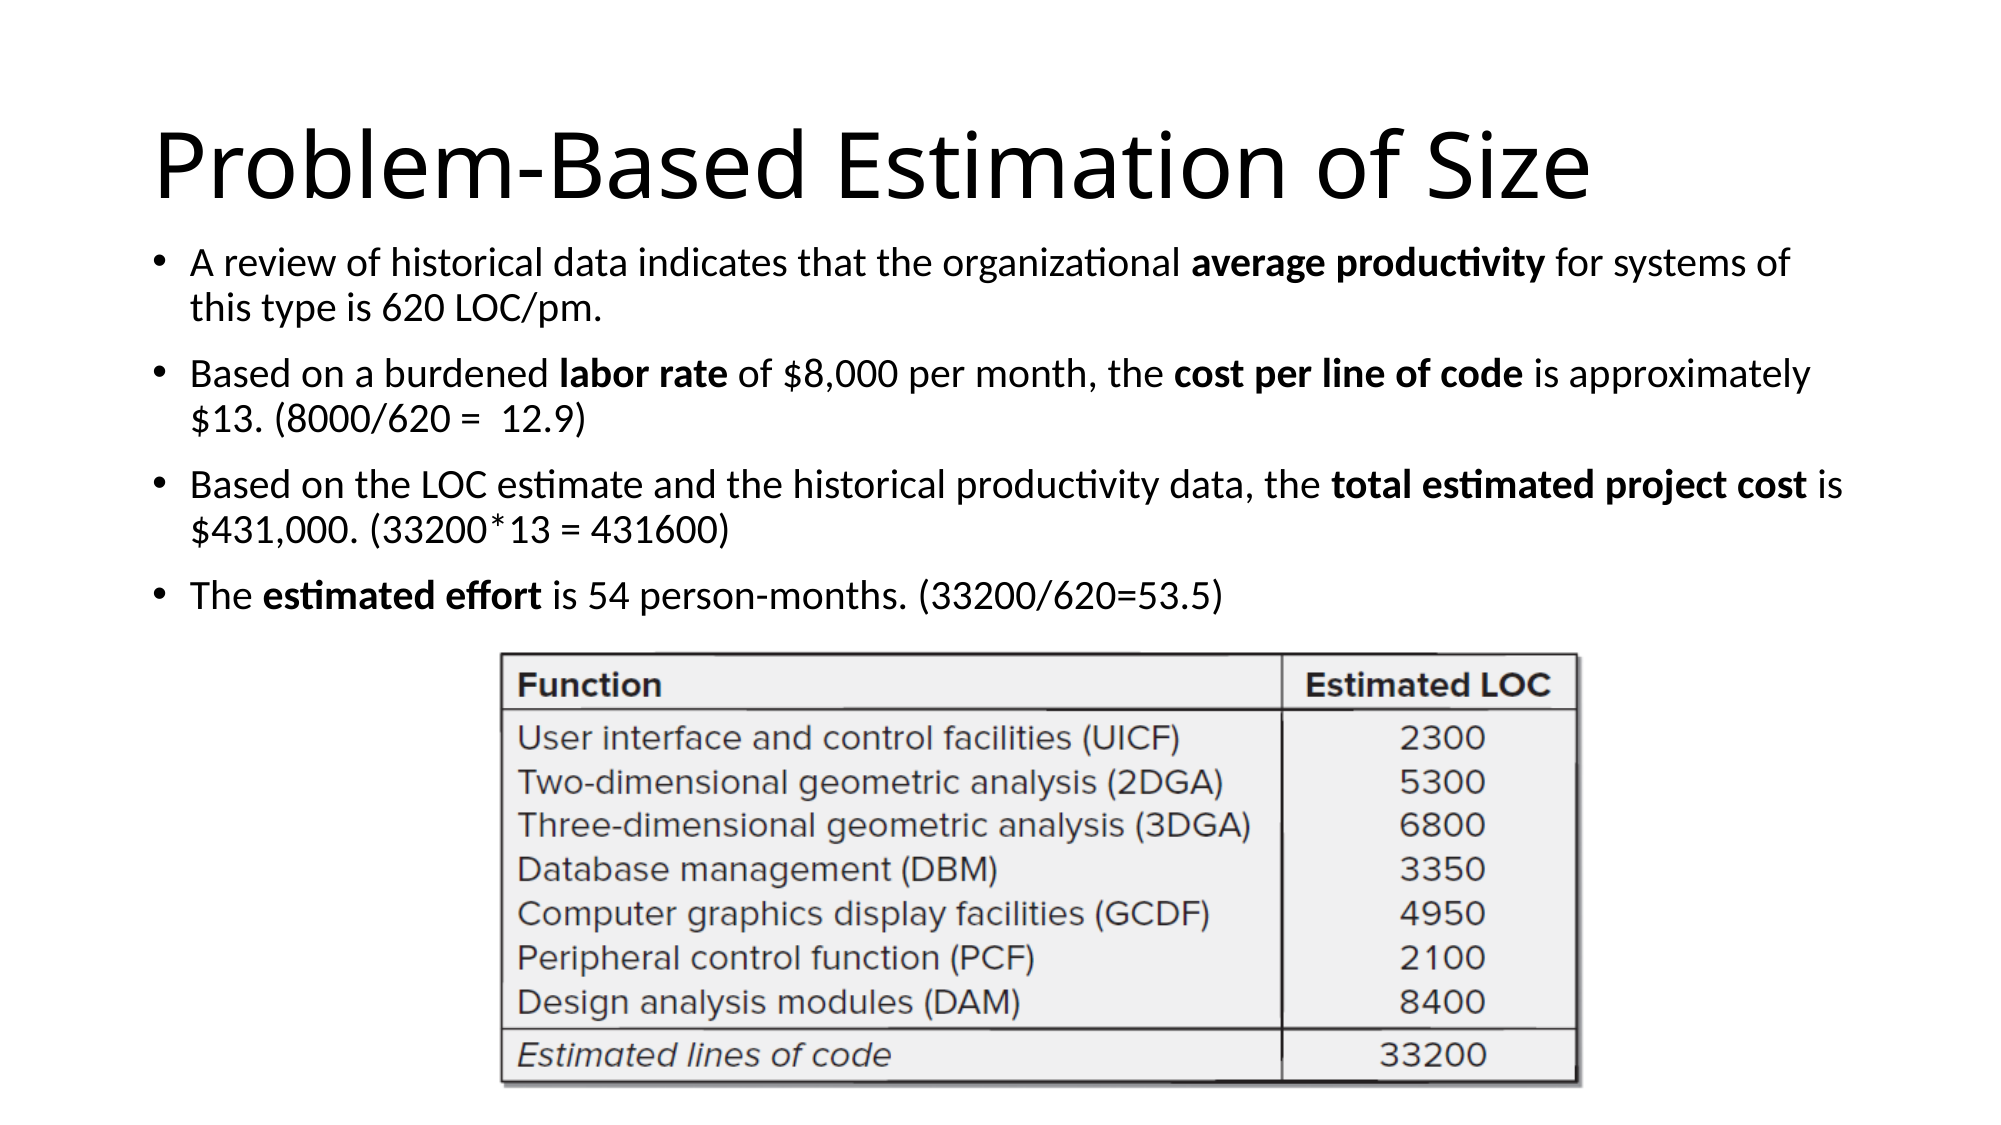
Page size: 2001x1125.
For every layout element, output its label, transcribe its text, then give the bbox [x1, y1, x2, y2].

picture [487, 636, 1595, 1094]
title Problem-Based Estimation of Size [137, 59, 1863, 232]
list A review of historical data indicates that the organizational average productivity for systems of this type is 620 LOC/pm. Based on a burdened labor rate of $8,000 per month, the cost per line of code is approximately $13. (8000/620 = 12.9) Based on the LOC estimate and the historical productivity data, the total estimated project cost is $431,000. (33200*13 = 431600) The estimated effort is 54 person-months. (33200/620=53.5) [137, 232, 1863, 1014]
